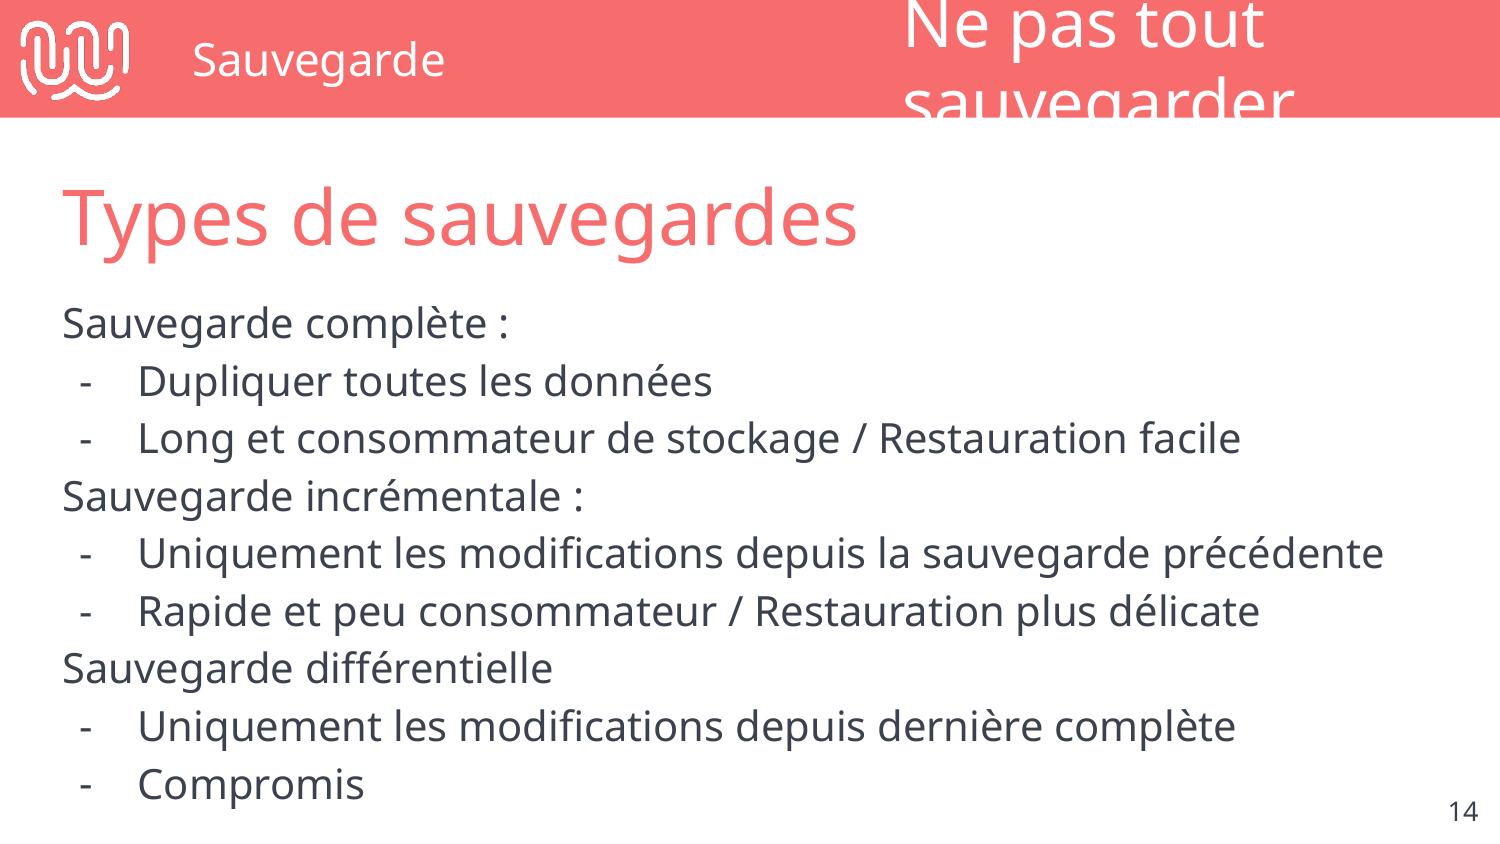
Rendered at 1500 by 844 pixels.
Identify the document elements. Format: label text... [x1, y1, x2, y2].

title Types de sauvegardes [62, 168, 1452, 256]
list Sauvegarde complète : Dupliquer toutes les données Long et consommateur de stockage / Restauration facile Sauvegarde incrémentale : Uniquement les modifications depuis la sauvegarde précédente Rapide et peu consommateur / Restauration plus délicate Sauvegarde différentielle Uniquement les modifications depuis dernière complète Compromis [62, 281, 1452, 816]
subtitle Ne pas tout sauvegarder [902, 31, 1479, 91]
picture [20, 20, 134, 101]
slide_number ‹#› [1403, 779, 1494, 844]
title Sauvegarde [192, 0, 896, 118]
